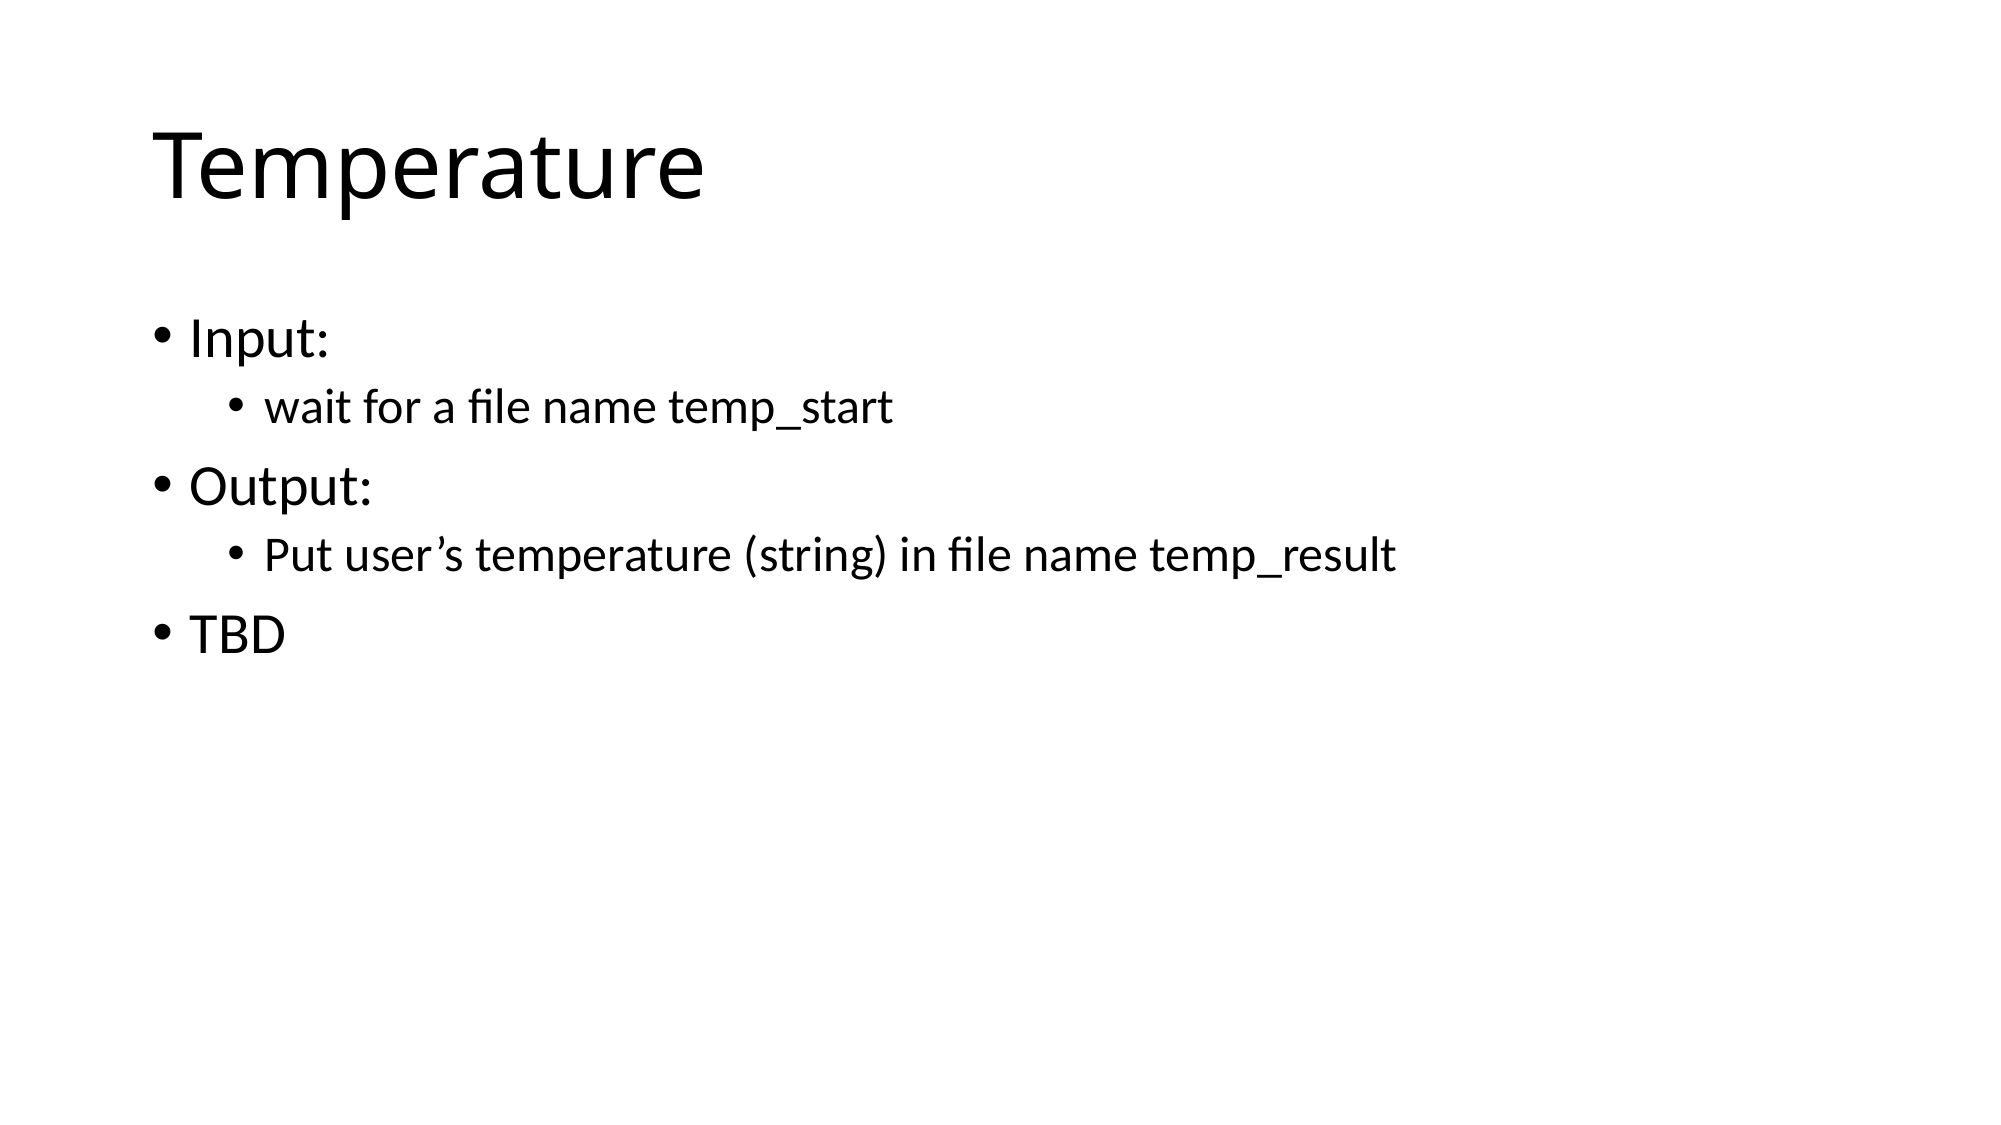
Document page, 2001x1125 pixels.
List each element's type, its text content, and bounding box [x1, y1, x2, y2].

list Input: wait for a file name temp_start Output: Put user’s temperature (string) in file name temp_result TBD [137, 299, 1863, 1014]
title Temperature [137, 59, 1863, 278]
